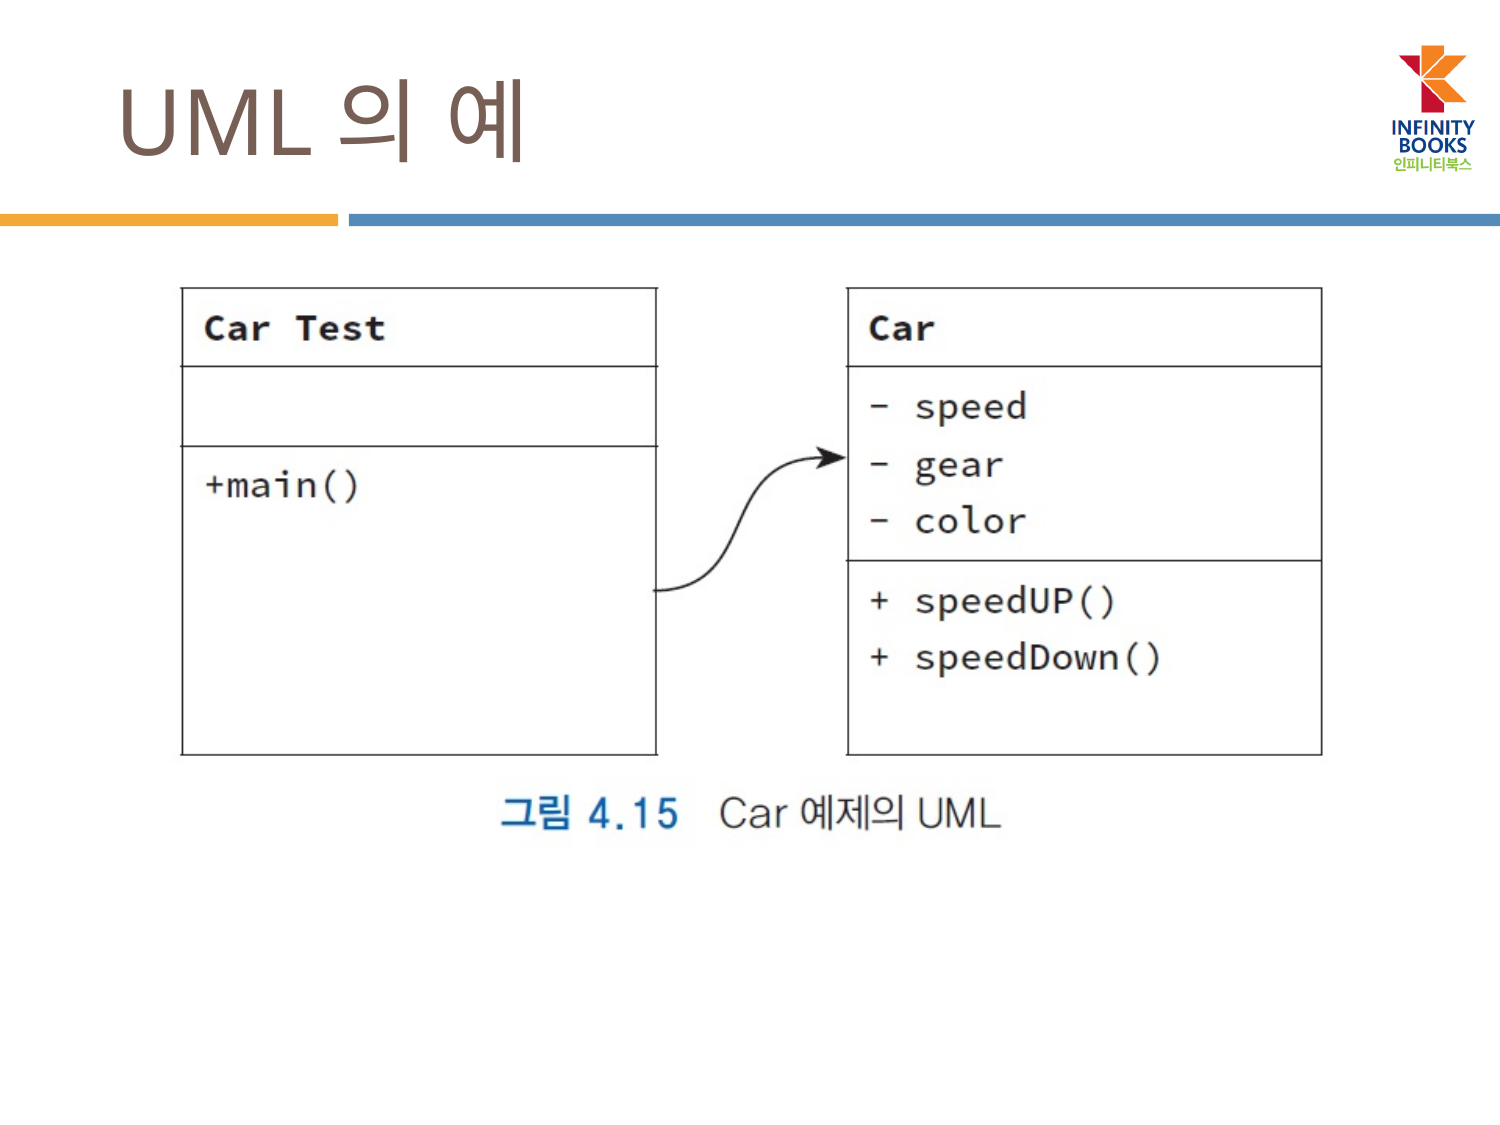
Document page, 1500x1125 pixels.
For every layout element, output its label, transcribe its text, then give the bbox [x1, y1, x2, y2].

picture [1438, 39, 1489, 182]
title UML의 예 [100, 37, 1438, 200]
picture [170, 275, 1330, 850]
